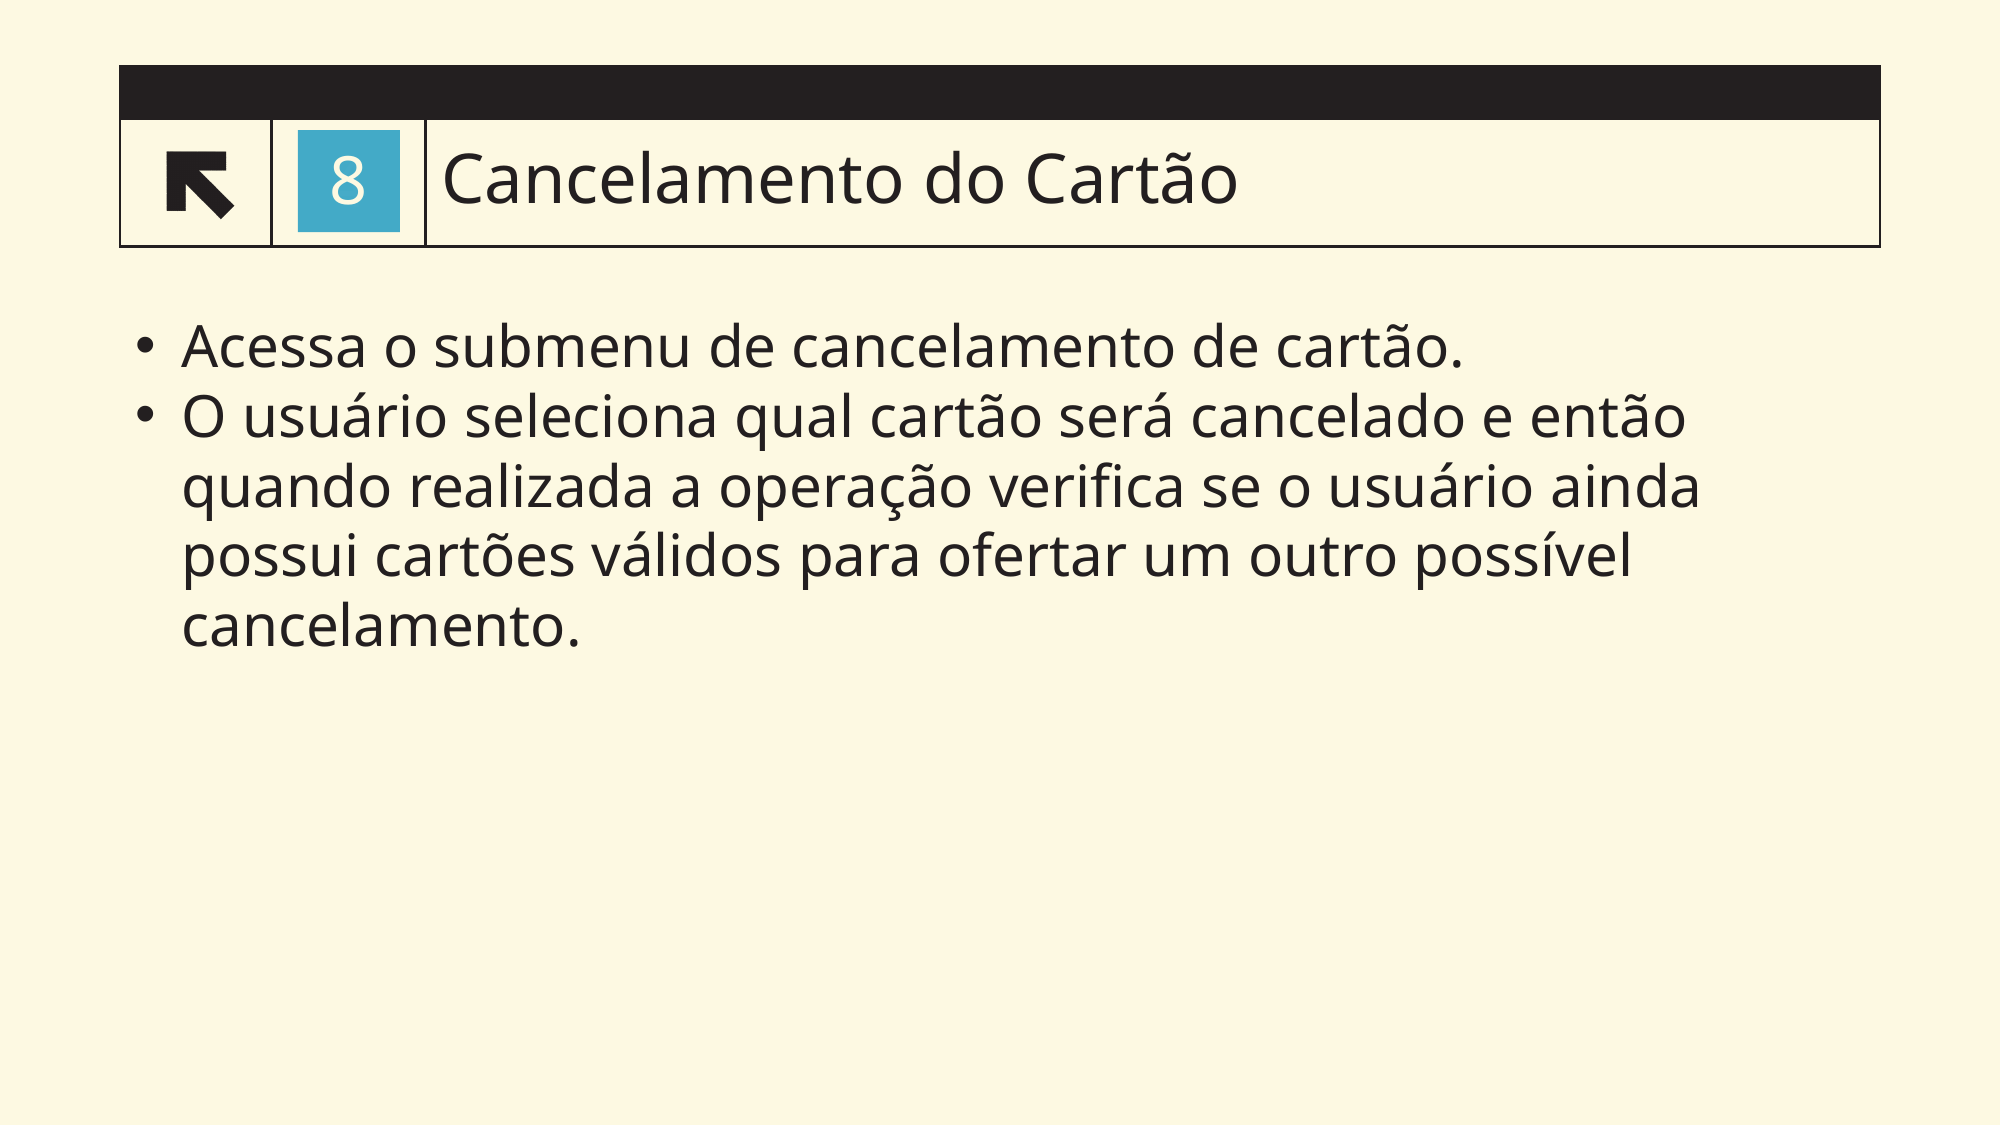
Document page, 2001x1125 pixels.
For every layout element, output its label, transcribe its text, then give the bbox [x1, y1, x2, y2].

list Acessa o submenu de cancelamento de cartão. O usuário seleciona qual cartão será cancelado e então quando realizada a operação verifica se o usuário ainda possui cartões válidos para ofertar um outro possível cancelamento. [120, 301, 1878, 990]
title Cancelamento do Cartão [426, 118, 1882, 244]
slide_number 8 [271, 132, 426, 235]
picture [121, 105, 271, 258]
